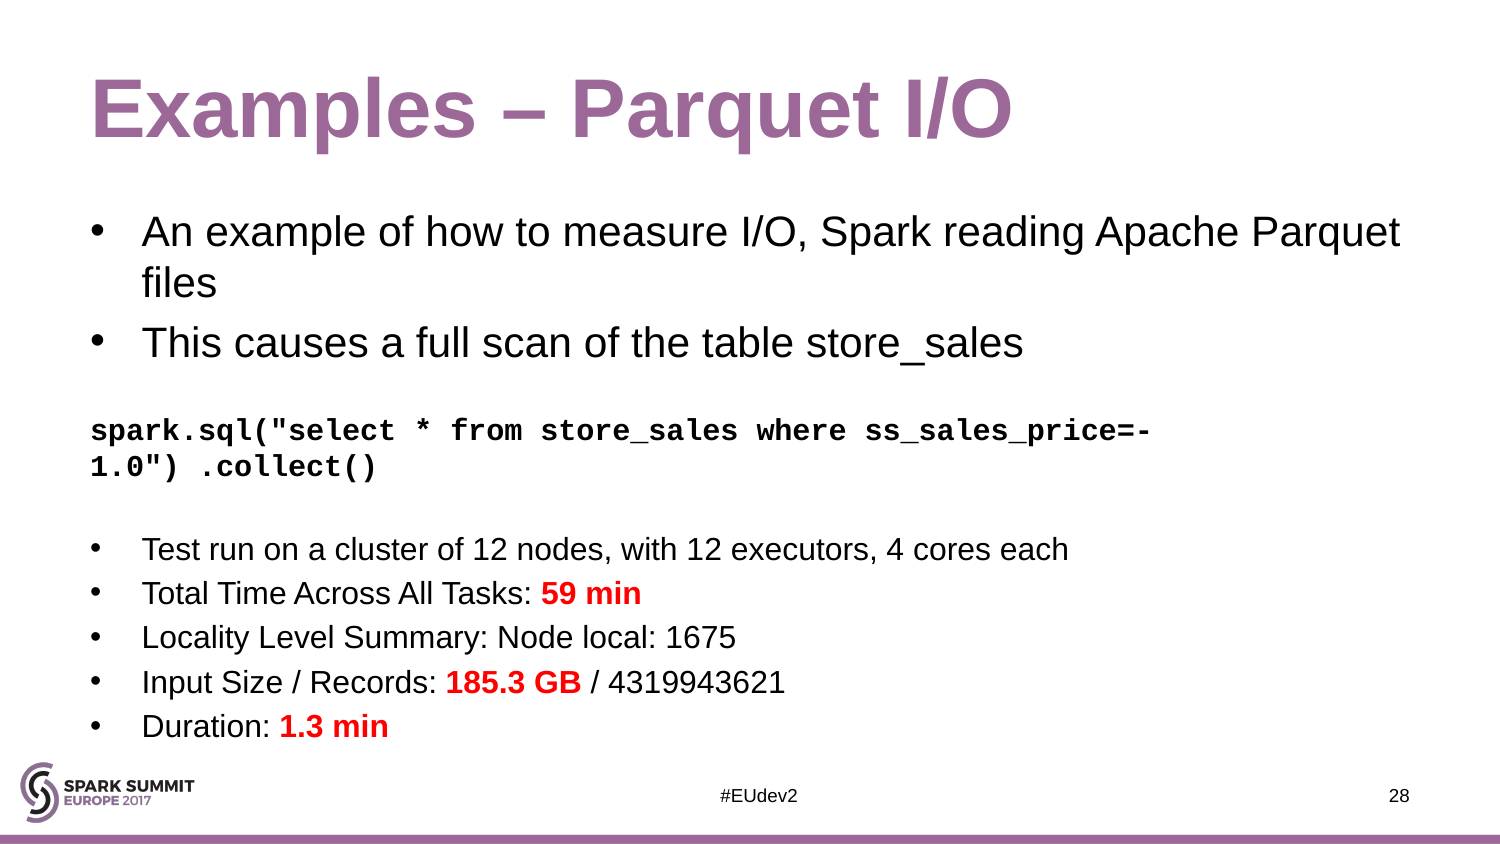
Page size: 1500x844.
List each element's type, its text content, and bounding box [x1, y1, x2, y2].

footer #EUdev2 [375, 772, 1143, 818]
title Examples – Parquet I/O [75, 33, 1425, 175]
slide_number 28 [1143, 772, 1425, 818]
list An example of how to measure I/O, Spark reading Apache Parquet files This causes a full scan of the table store_sales spark.sql("select * from store_sales where ss_sales_price=-1.0") .collect() Test run on a cluster of 12 nodes, with 12 executors, 4 cores each Total Time Across All Tasks: 59 min Locality Level Summary: Node local: 1675 Input Size / Records: 185.3 GB / 4319943621 Duration: 1.3 min [75, 196, 1425, 754]
